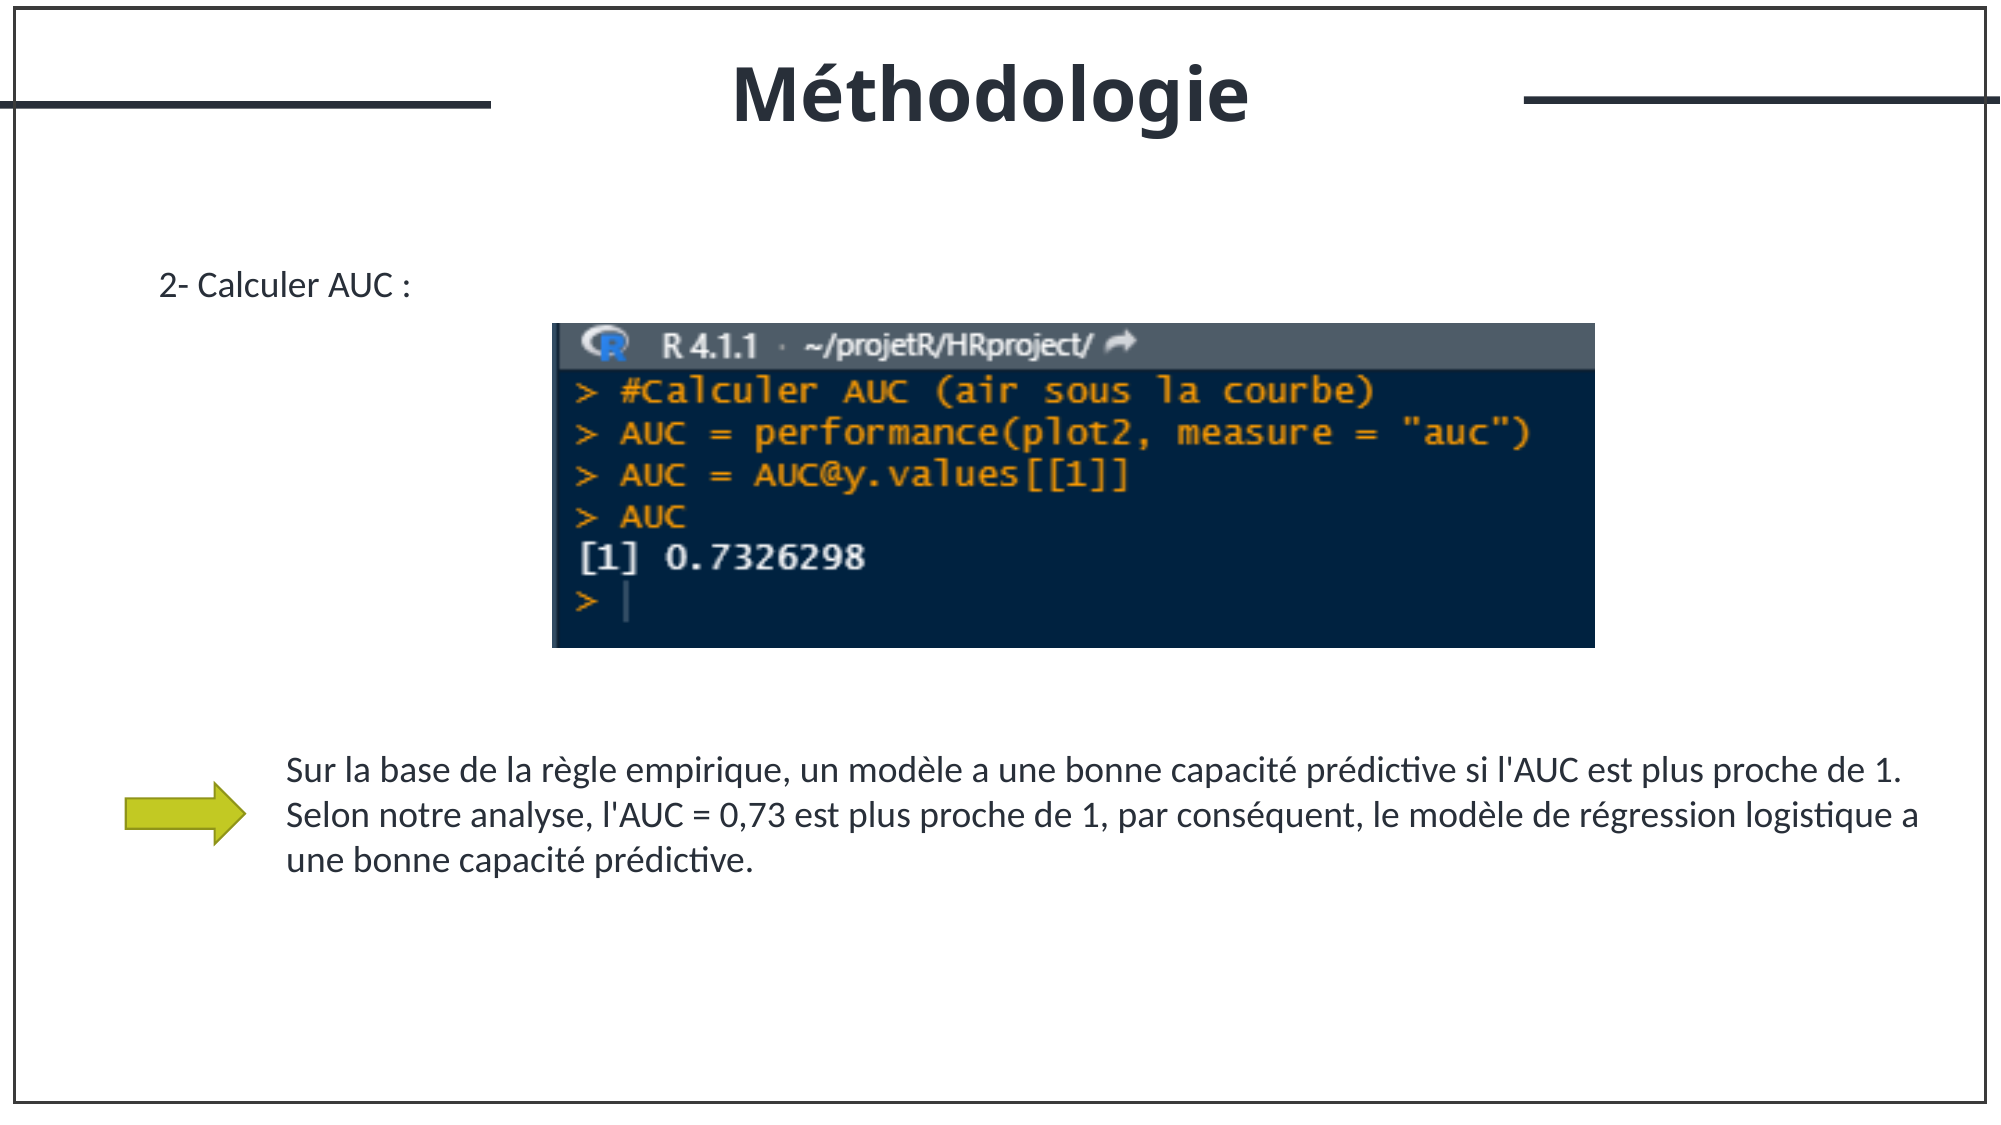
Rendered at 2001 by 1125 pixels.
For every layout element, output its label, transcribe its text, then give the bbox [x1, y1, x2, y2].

text_box [0, 100, 14, 110]
text_box [1986, 95, 2000, 105]
picture [552, 323, 1595, 648]
text_box Sur la base de la règle empirique, un modèle a une bonne capacité prédictive si l'AUC est plus proche de 1. Selon notre analyse, l'AUC = 0,73 est plus proche de 1, par conséquent, le modèle de régression logistique a une bonne capacité prédictive. [271, 737, 1960, 888]
text_box [14, 8, 1986, 1103]
text_box Méthodologie [474, 38, 1508, 144]
text_box [124, 780, 247, 847]
text_box 2- Calculer AUC : [143, 207, 2000, 312]
